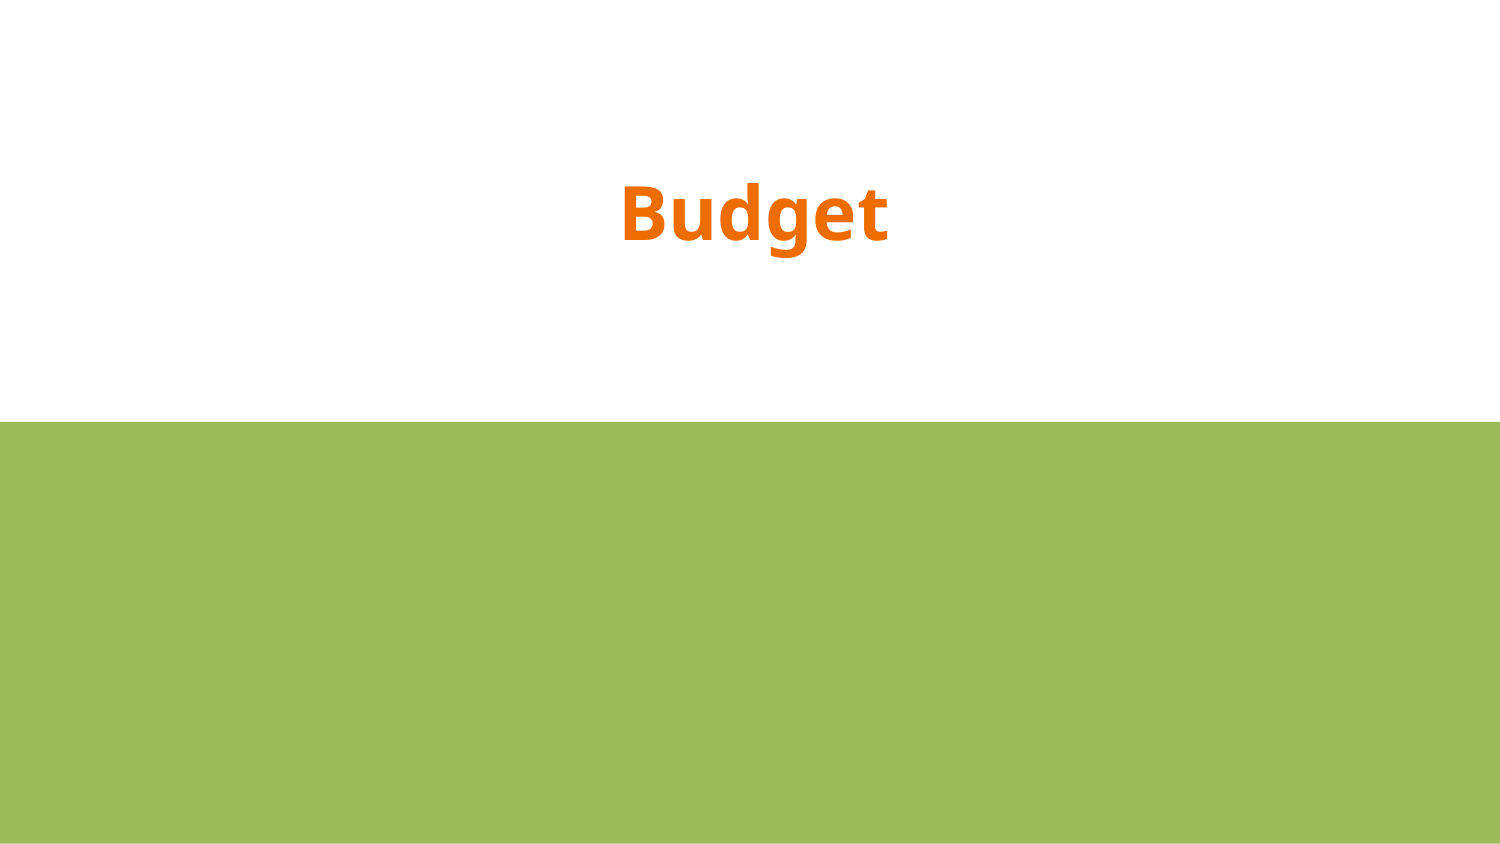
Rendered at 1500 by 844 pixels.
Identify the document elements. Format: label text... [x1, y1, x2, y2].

text_box Budget [51, 133, 1458, 289]
